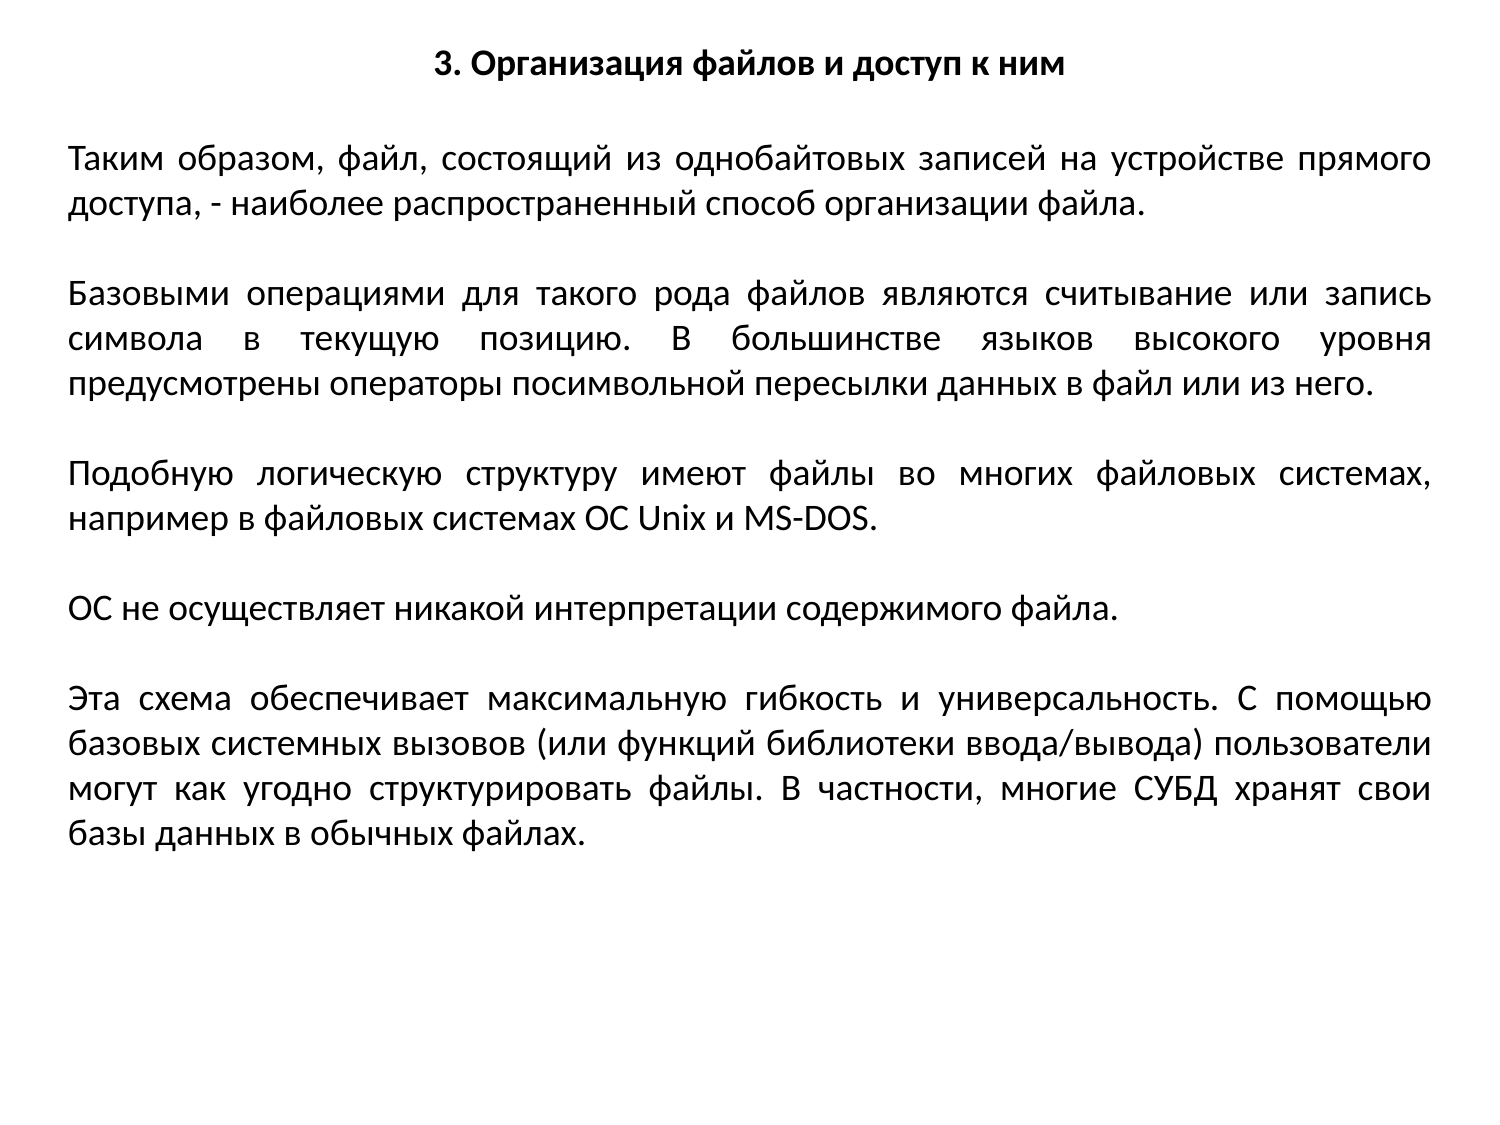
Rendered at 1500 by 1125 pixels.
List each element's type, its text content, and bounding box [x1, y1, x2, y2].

text_box 3. Организация файлов и доступ к ним [29, 30, 1471, 91]
text_box Таким образом, файл, состоящий из однобайтовых записей на устройстве прямого доступа, - наиболее распространенный способ организации файла. Базовыми операциями для такого рода файлов являются считывание или запись символа в текущую позицию. В большинстве языков высокого уровня предусмотрены операторы посимвольной пересылки данных в файл или из него. Подобную логическую структуру имеют файлы во многих файловых системах, например в файловых системах ОС Unix и MS-DOS. ОС не осуществляет никакой интерпретации содержимого файла. Эта схема обеспечивает максимальную гибкость и универсальность. С помощью базовых системных вызовов (или функций библиотеки ввода/вывода) пользователи могут как угодно структурировать файлы. В частности, многие СУБД хранят свои базы данных в обычных файлах. [53, 125, 1448, 861]
